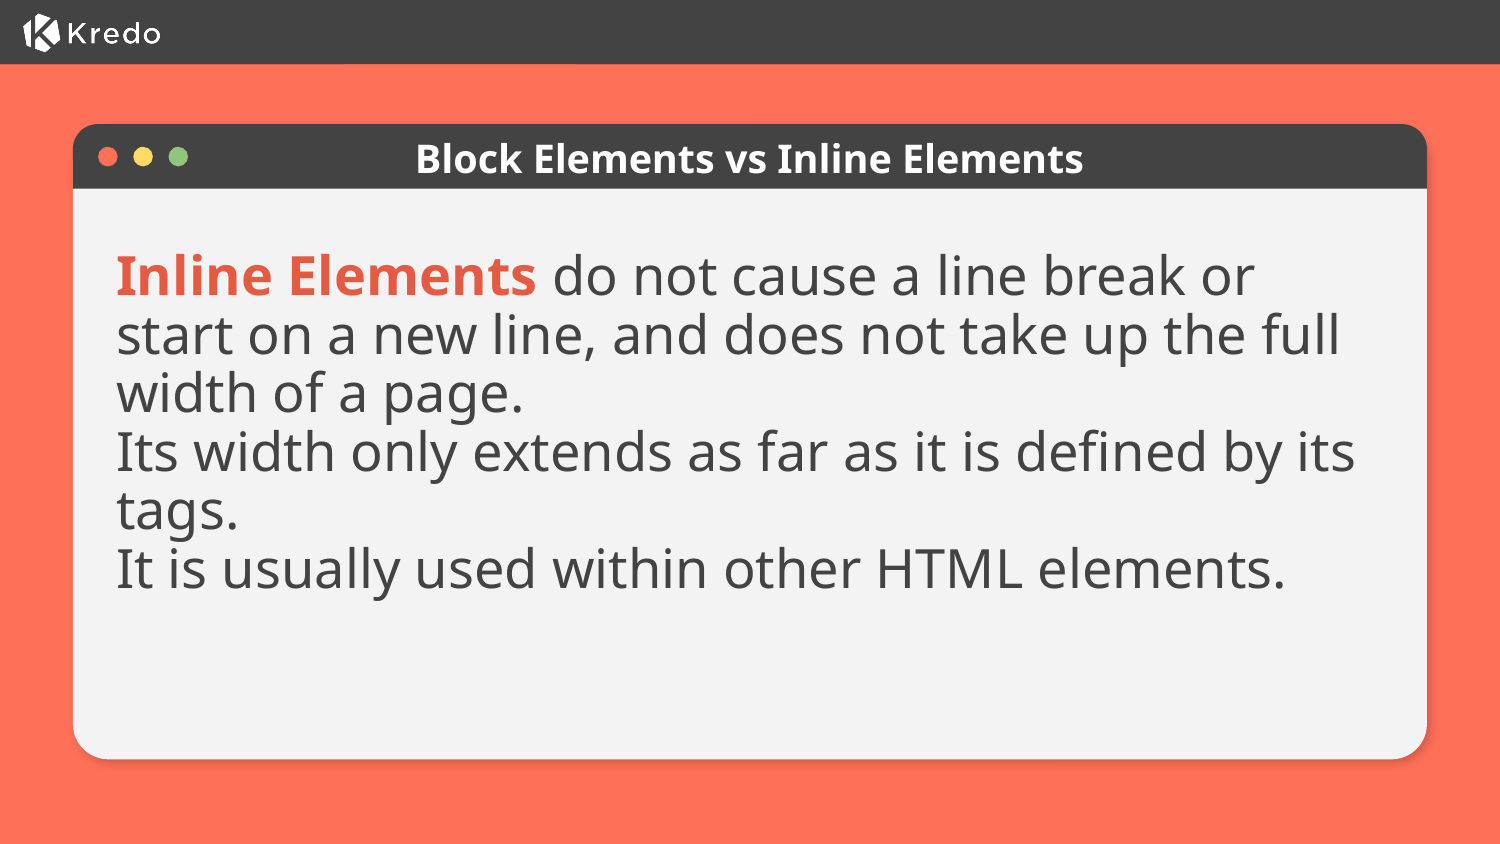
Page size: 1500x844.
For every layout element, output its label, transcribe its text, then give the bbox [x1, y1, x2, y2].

text_box [1037, 0, 1268, 65]
text_box [1268, 0, 1500, 65]
text_box [806, 0, 1037, 65]
text_box Inline Elements do not cause a line break or start on a new line, and does not take up the full width of a page. Its width only extends as far as it is defined by its tags. It is usually used within other HTML elements. [101, 234, 1399, 610]
text_box Block Elements vs Inline Elements [301, 118, 1199, 194]
text_box [345, 0, 575, 65]
text_box [113, 0, 345, 65]
picture [13, 4, 169, 59]
text_box [0, 0, 113, 65]
text_box [575, 0, 806, 65]
